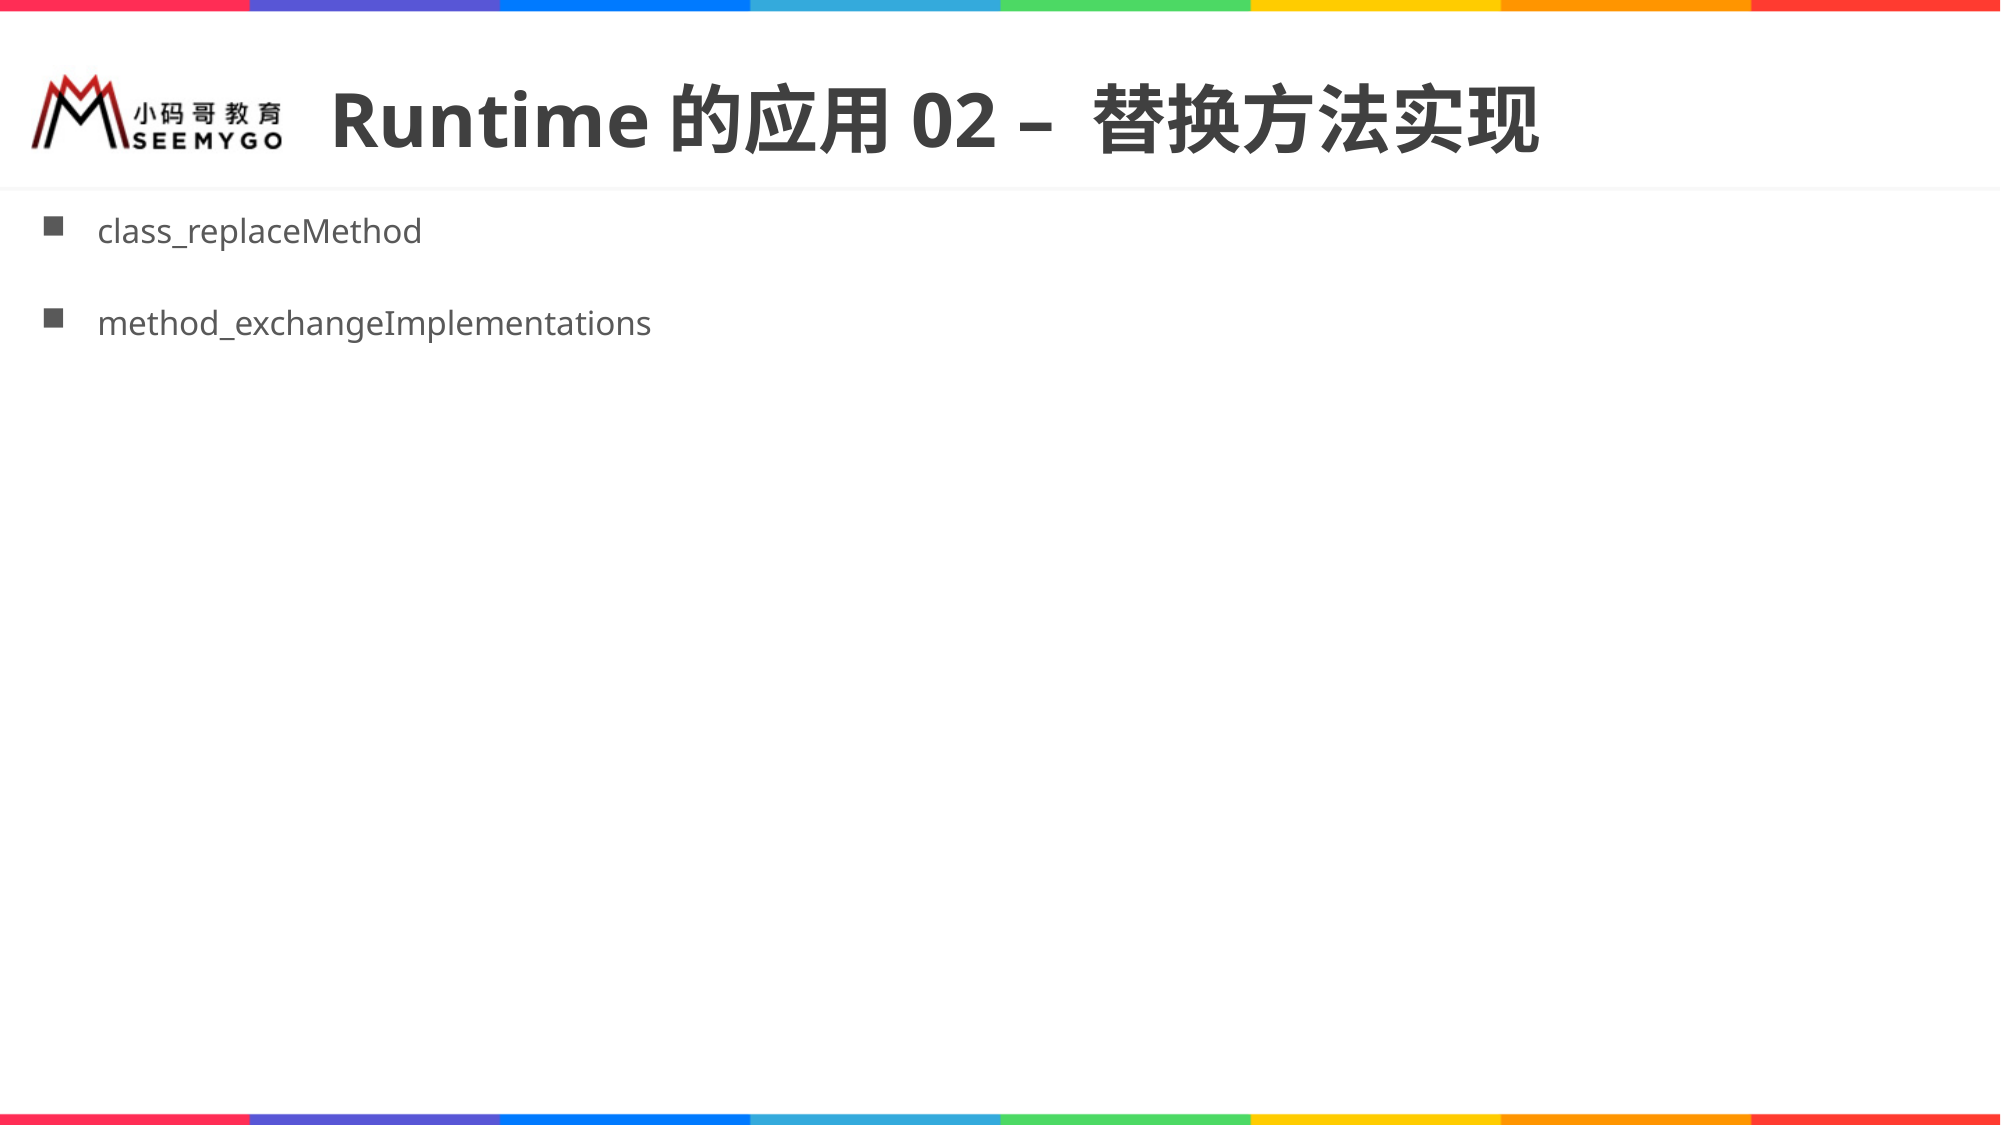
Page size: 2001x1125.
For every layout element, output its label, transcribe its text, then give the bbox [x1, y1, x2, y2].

text_box class_replaceMethod method_exchangeImplementations [26, 197, 1968, 394]
picture [0, 0, 2001, 1125]
title Runtime的应用02 – 替换方法实现 [314, 64, 1968, 182]
